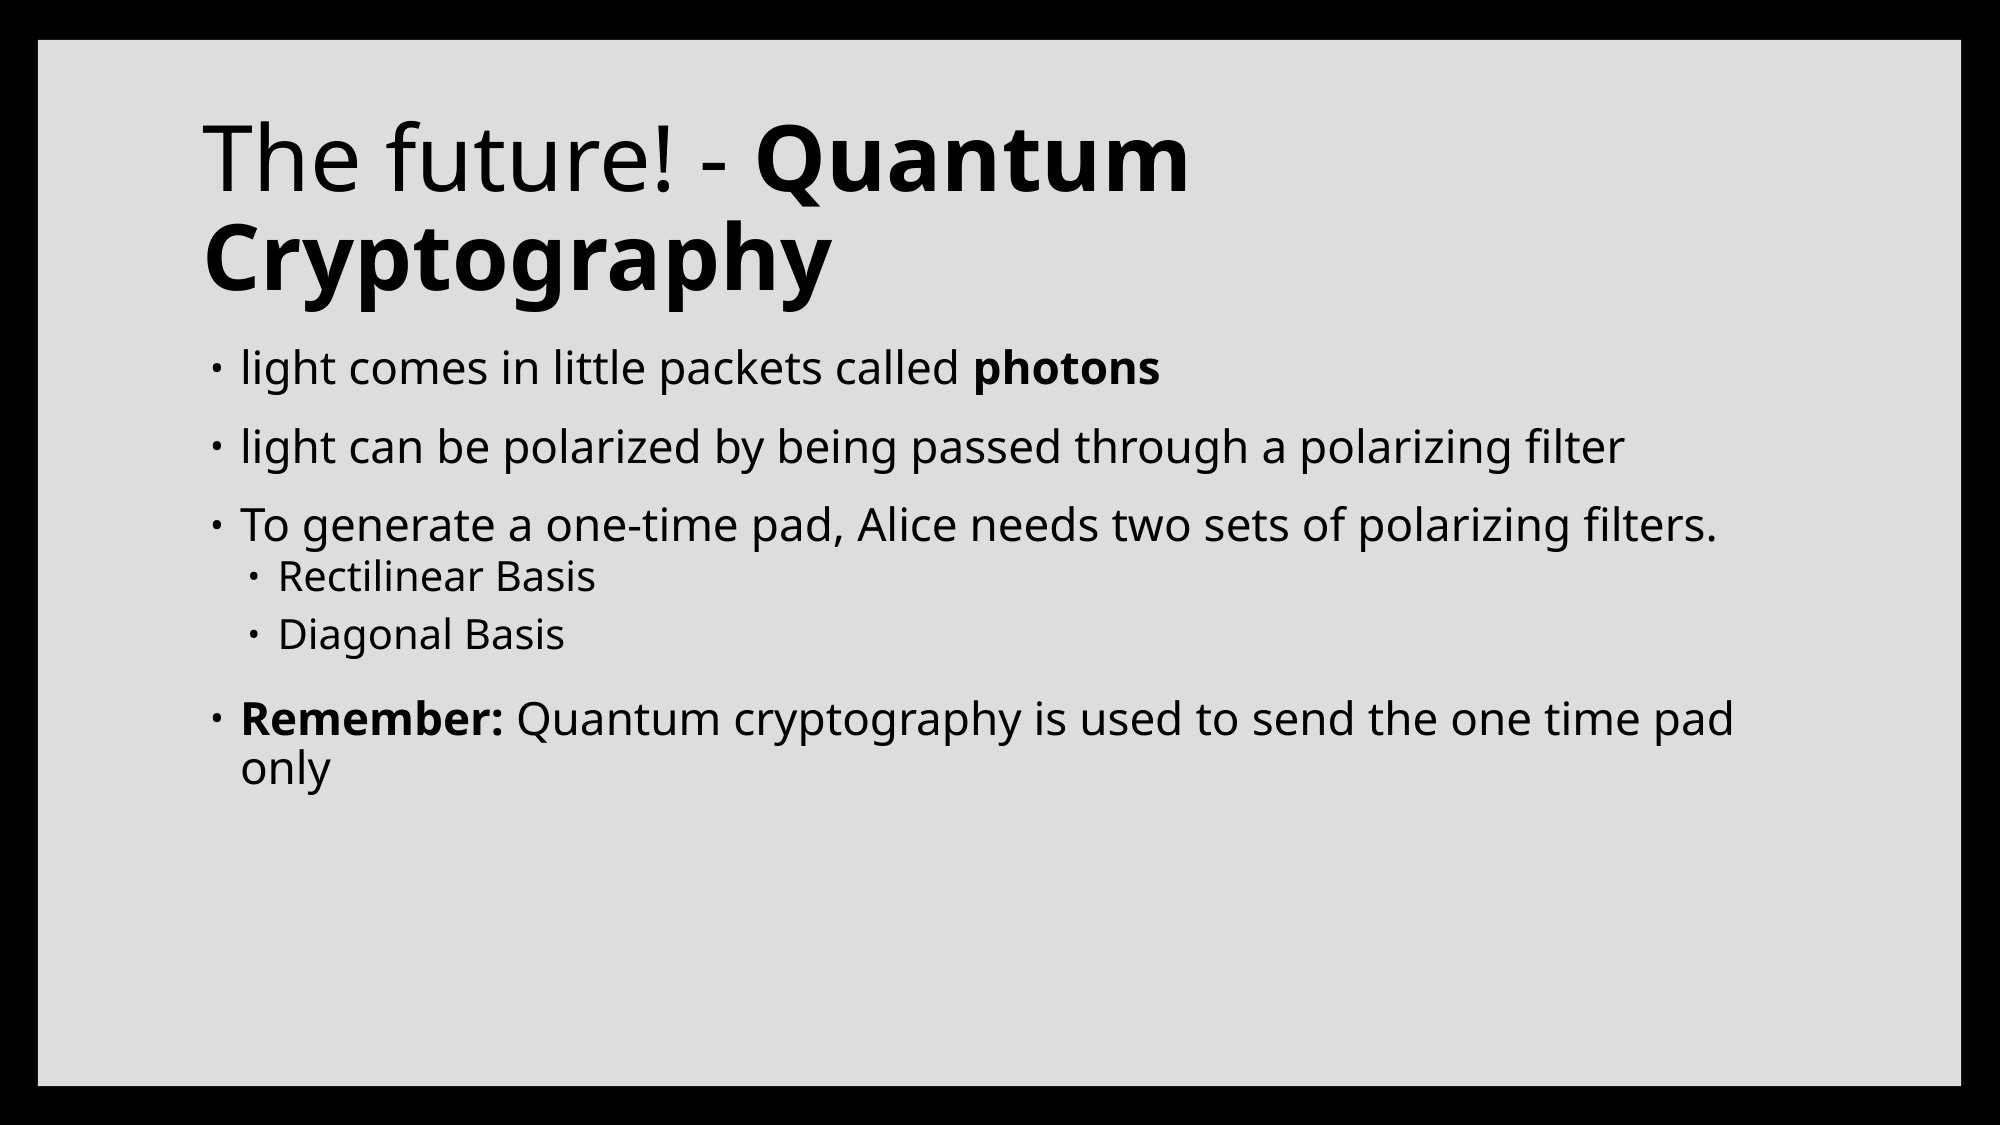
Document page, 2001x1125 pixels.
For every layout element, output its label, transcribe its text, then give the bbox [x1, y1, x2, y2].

list light comes in little packets called photons light can be polarized by being passed through a polarizing filter To generate a one-time pad, Alice needs two sets of polarizing filters. Rectilinear Basis Diagonal Basis Remember: Quantum cryptography is used to send the one time pad only [187, 337, 1808, 1000]
title The future! - Quantum Cryptography [187, 99, 1808, 323]
